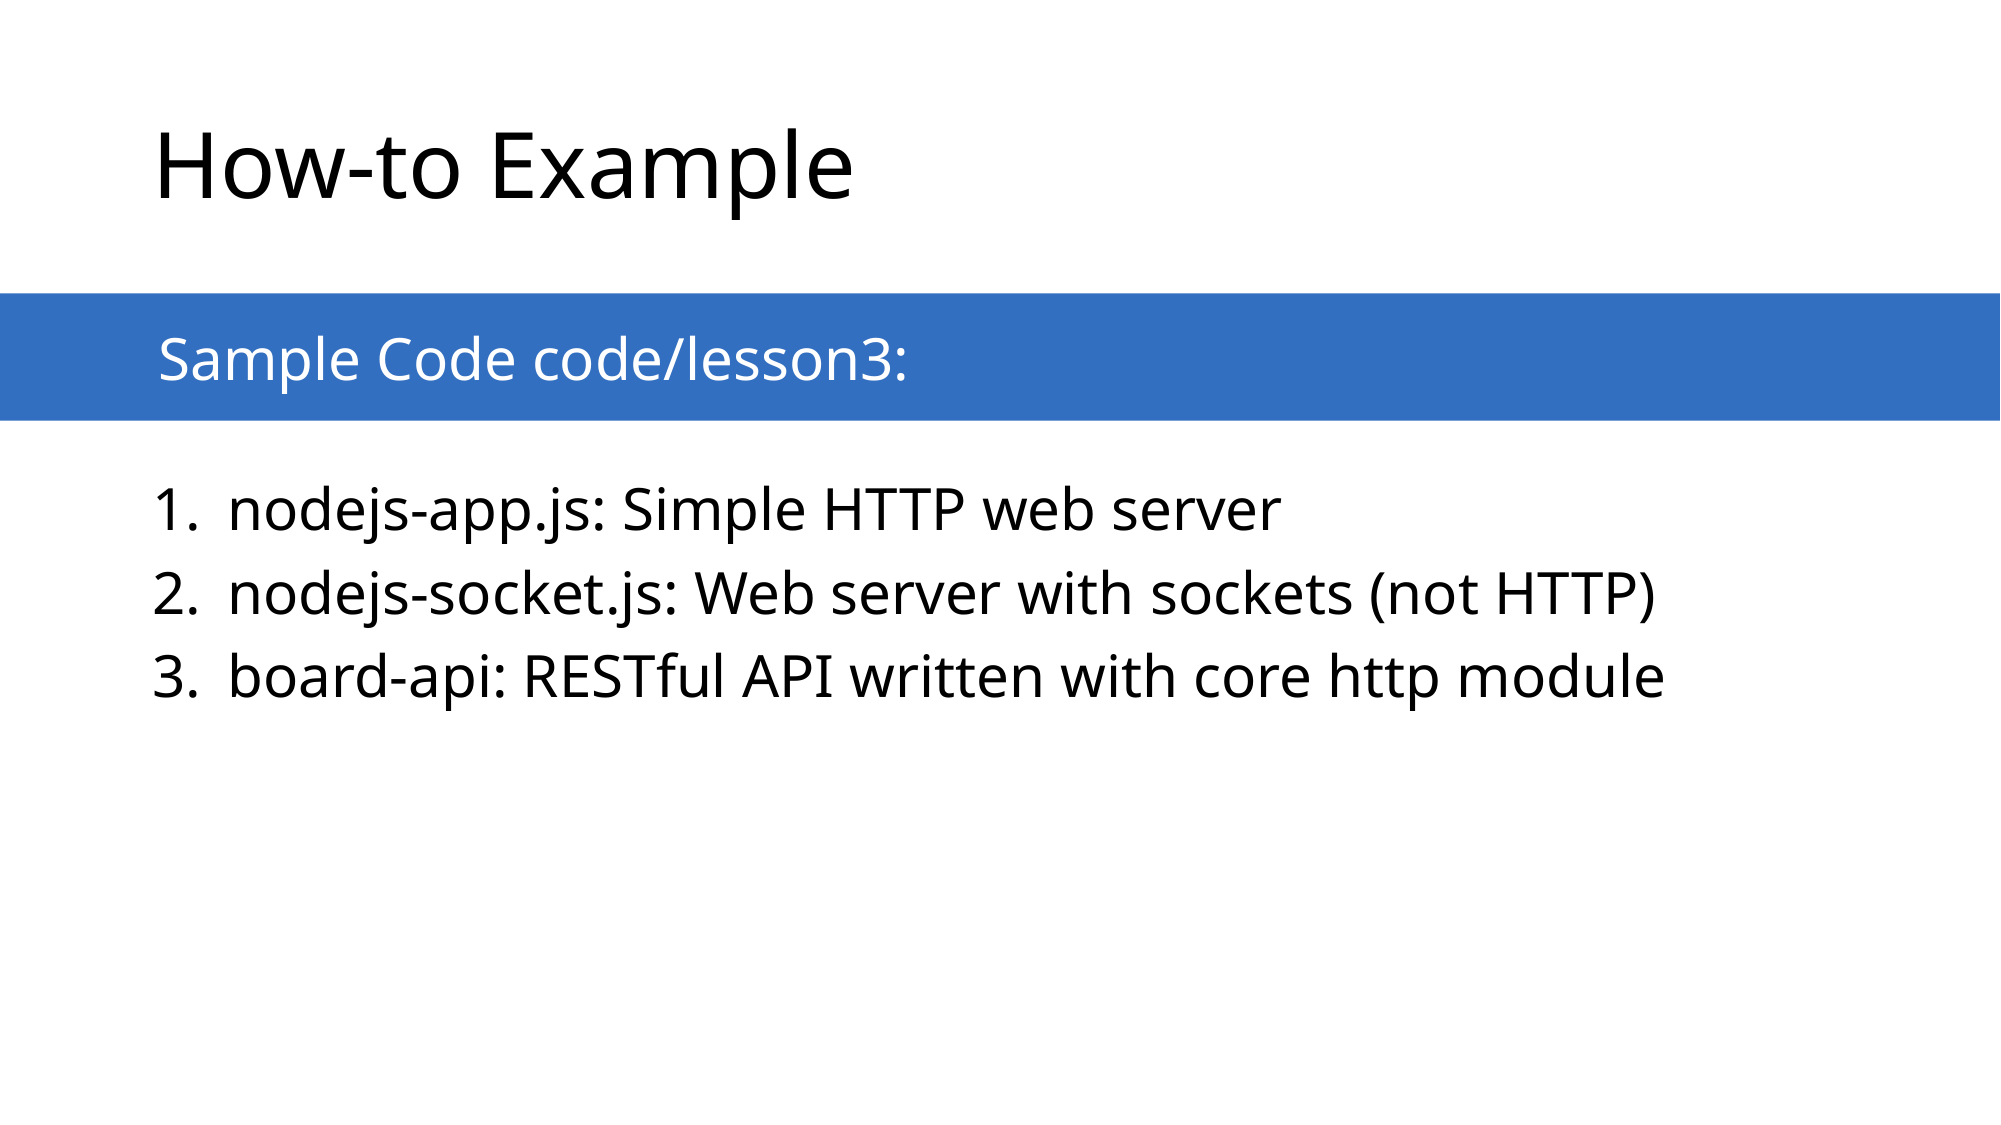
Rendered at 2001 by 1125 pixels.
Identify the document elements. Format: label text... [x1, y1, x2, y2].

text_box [0, 293, 2000, 421]
title How-to Example [137, 59, 1863, 278]
list nodejs-app.js: Simple HTTP web server nodejs-socket.js: Web server with sockets (not HTTP) board-api: RESTful API written with core http module [137, 472, 1863, 1014]
